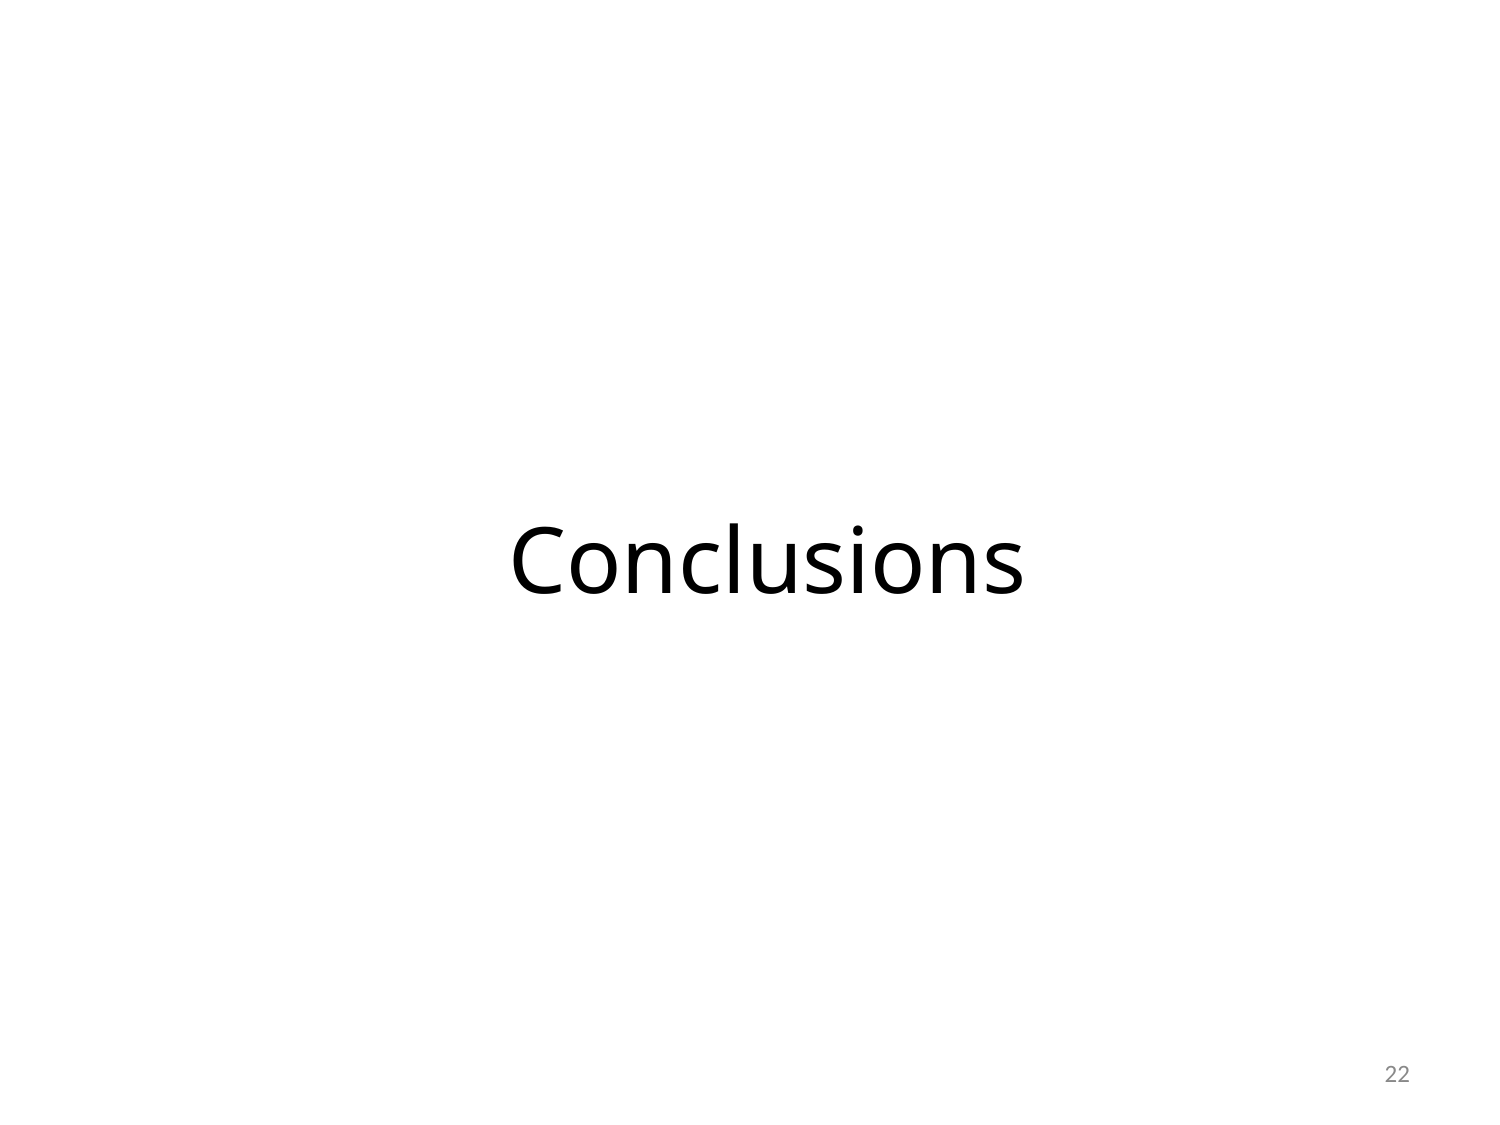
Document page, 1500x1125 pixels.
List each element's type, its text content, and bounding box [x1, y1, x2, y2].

slide_number 22 [1074, 1042, 1425, 1103]
list Conclusions [92, 209, 1443, 952]
